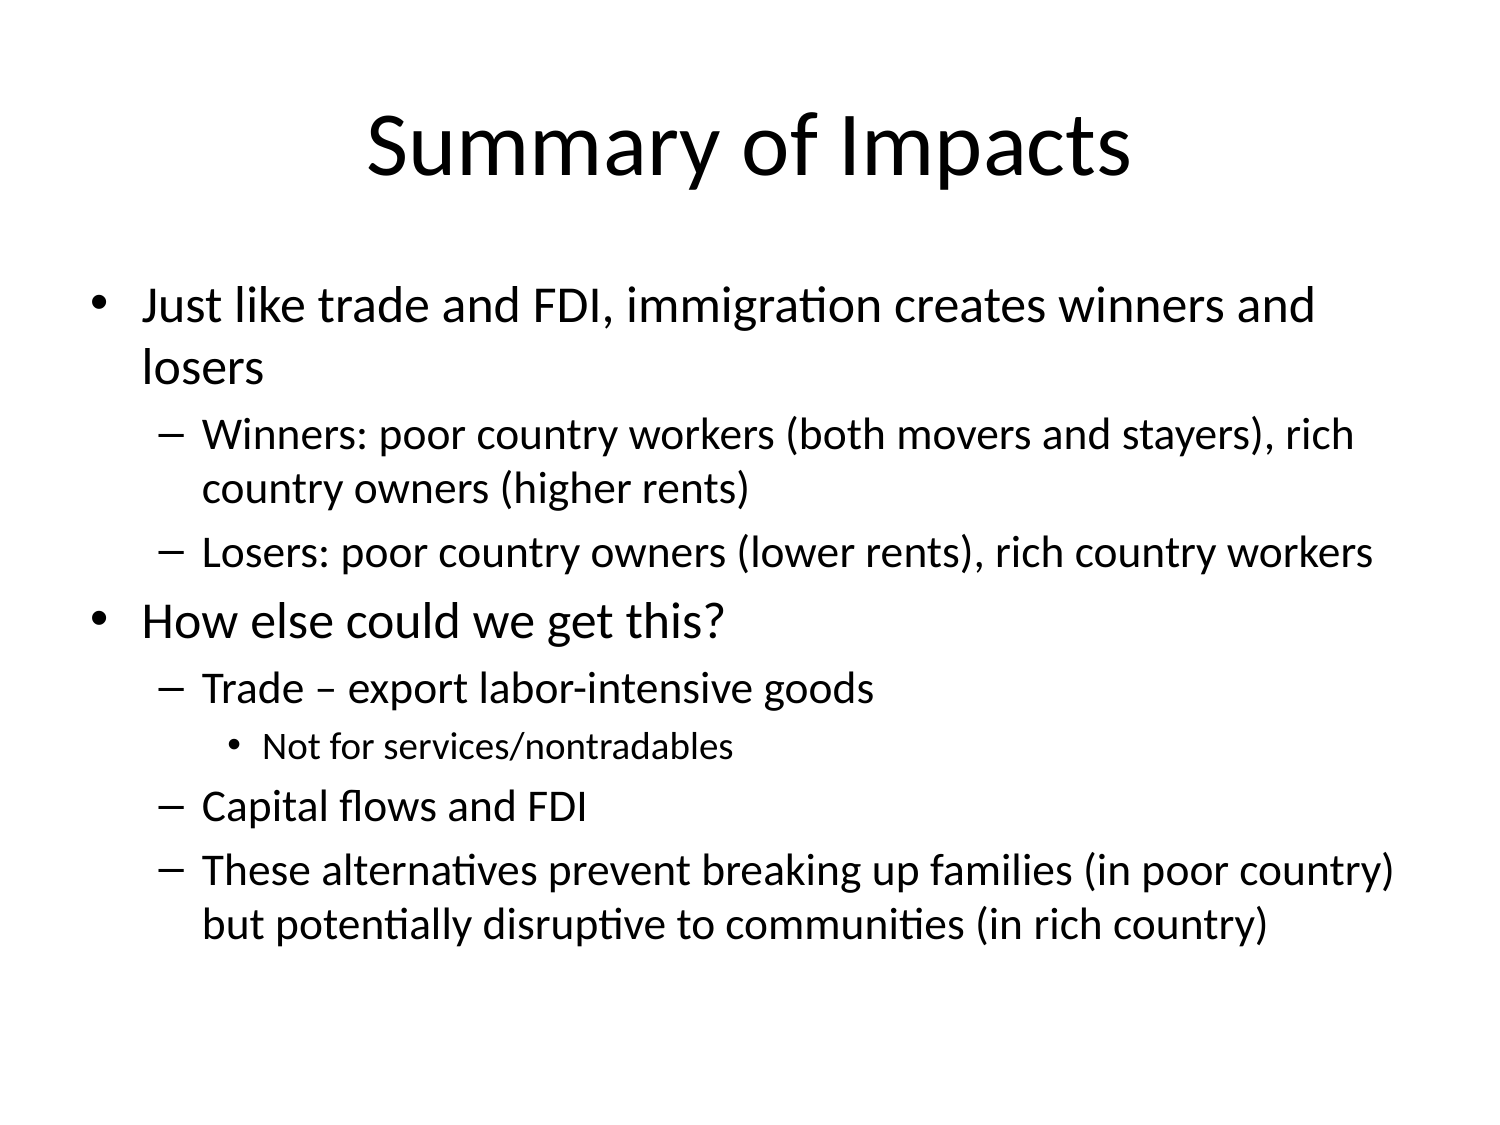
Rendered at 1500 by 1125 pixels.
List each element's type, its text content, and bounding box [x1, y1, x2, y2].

list Just like trade and FDI, immigration creates winners and losers Winners: poor country workers (both movers and stayers), rich country owners (higher rents) Losers: poor country owners (lower rents), rich country workers How else could we get this? Trade – export labor-intensive goods Not for services/nontradables Capital flows and FDI These alternatives prevent breaking up families (in poor country) but potentially disruptive to communities (in rich country) [75, 262, 1425, 1005]
title Summary of Impacts [75, 45, 1425, 233]
